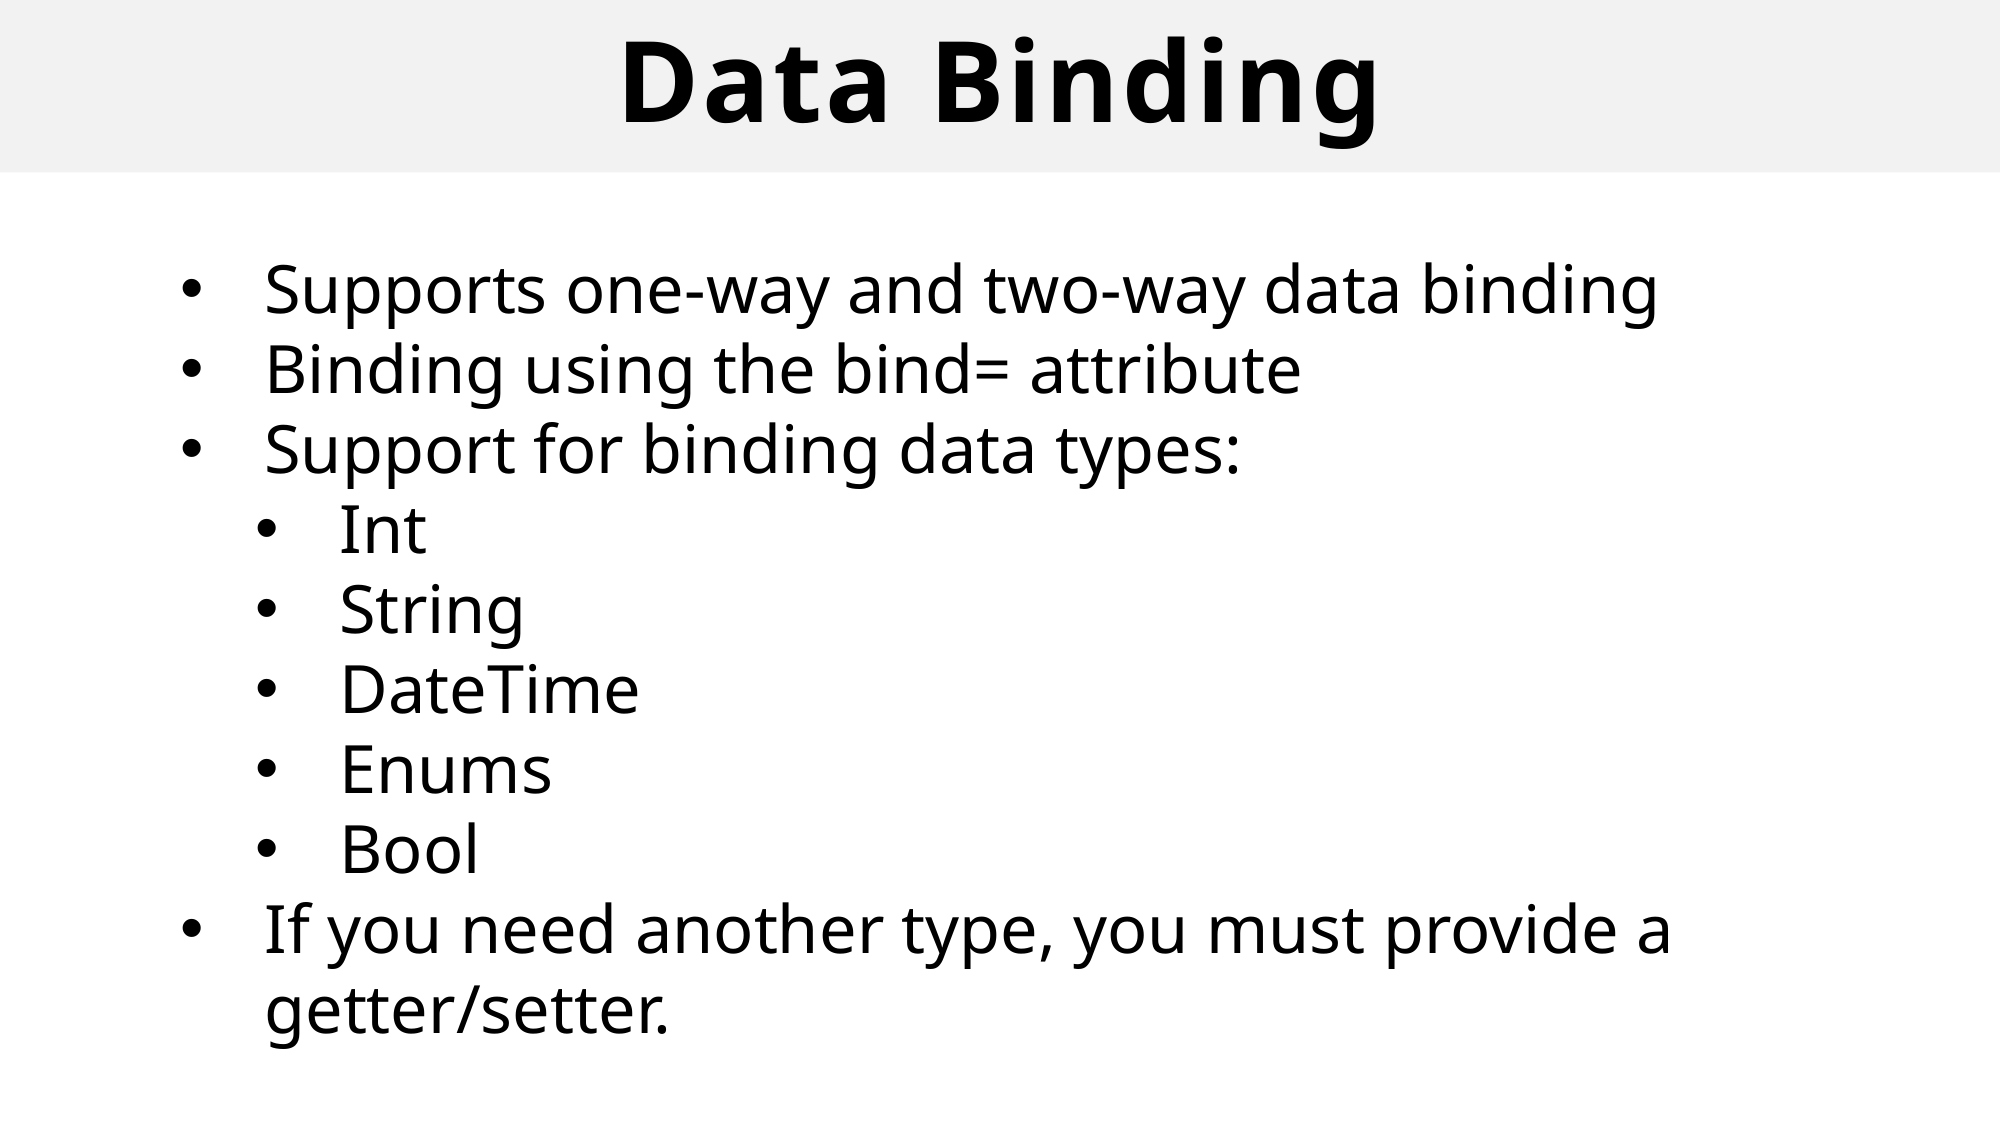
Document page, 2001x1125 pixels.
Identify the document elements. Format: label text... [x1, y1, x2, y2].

text_box Supports one-way and two-way data binding Binding using the bind= attribute Support for binding data types: Int String DateTime Enums Bool If you need another type, you must provide a getter/setter. [0, 172, 2000, 1125]
title Data Binding [0, 0, 2000, 172]
